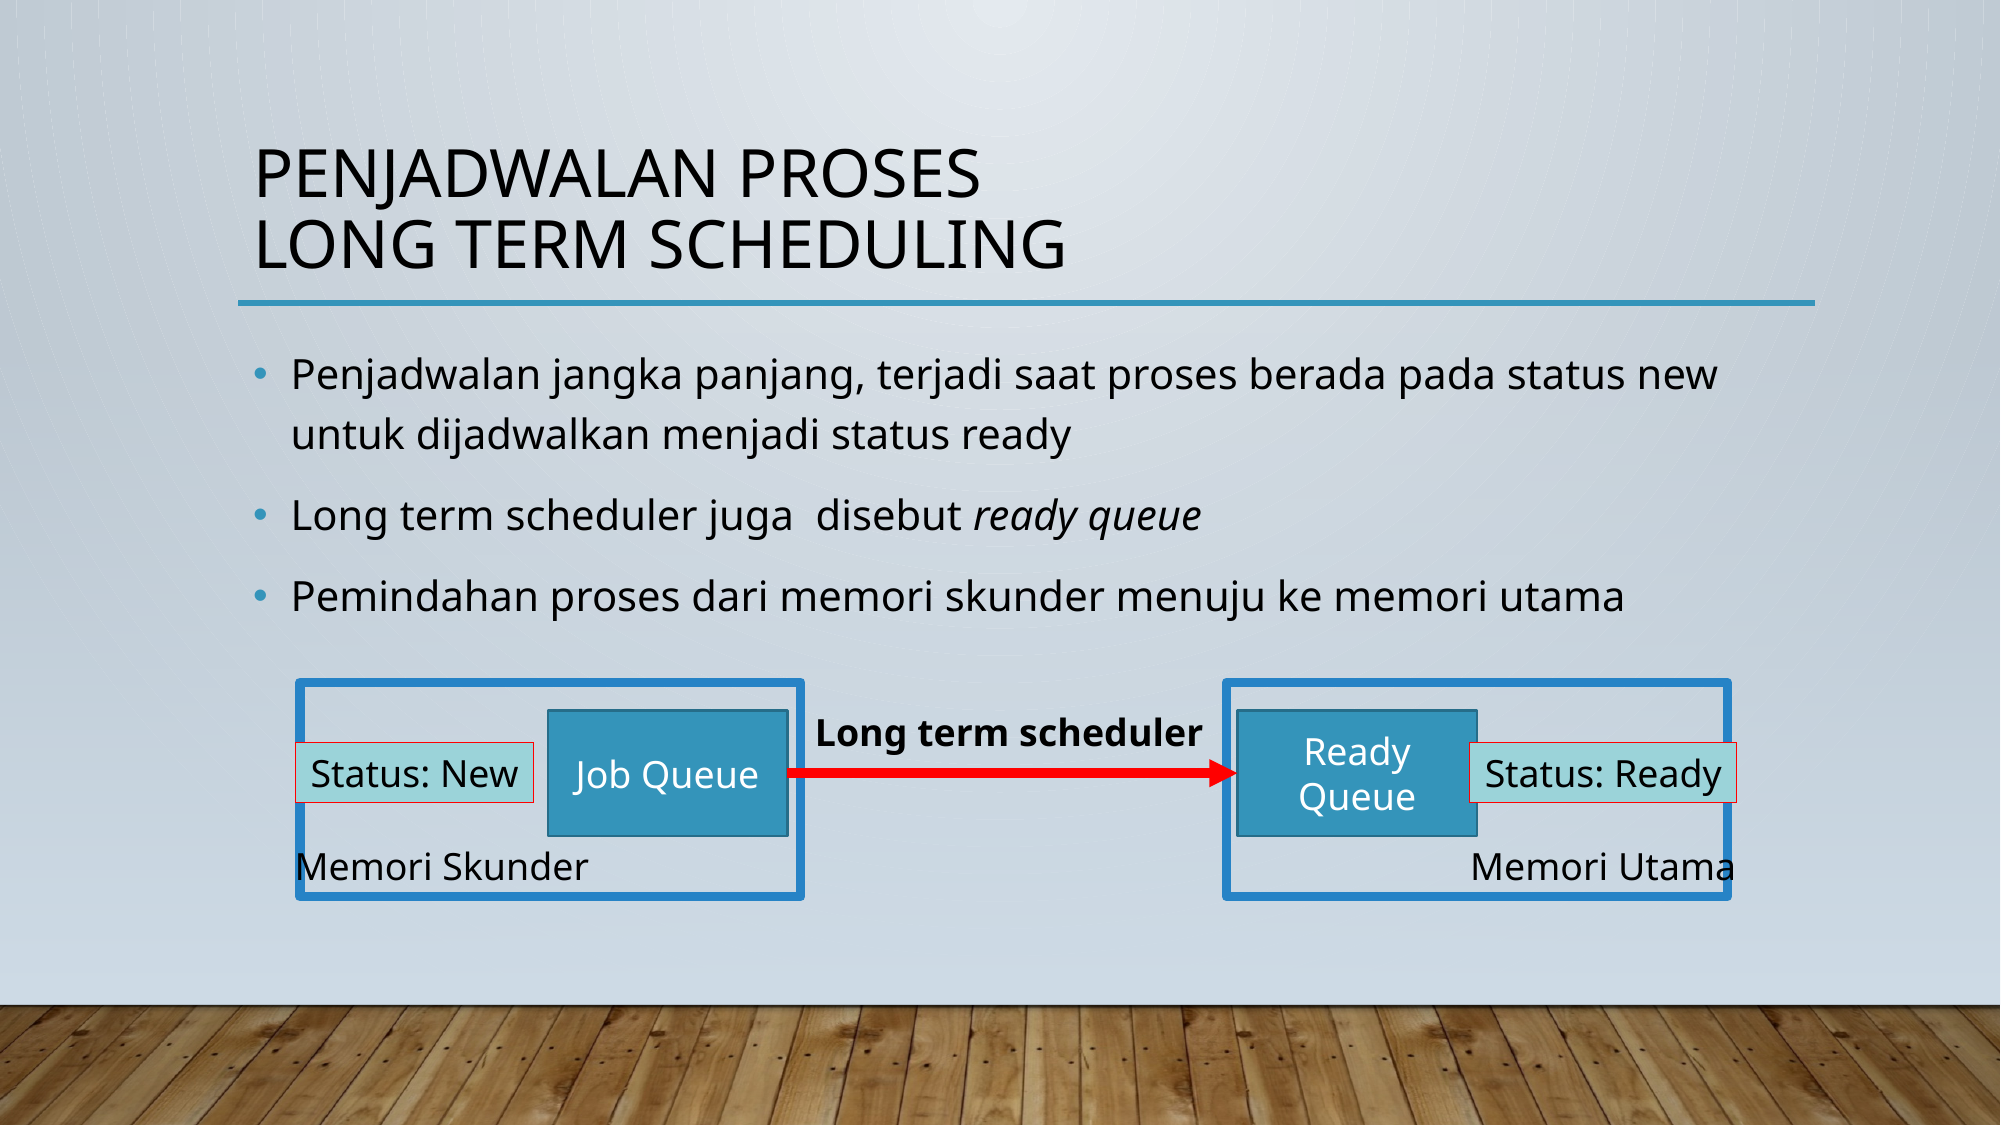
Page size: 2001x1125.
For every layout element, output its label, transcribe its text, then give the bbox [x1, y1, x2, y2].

list Penjadwalan jangka panjang, terjadi saat proses berada pada status new untuk dijadwalkan menjadi status ready Long term scheduler juga disebut ready queue Pemindahan proses dari memori skunder menuju ke memori utama [238, 330, 1814, 897]
text_box [299, 681, 802, 898]
picture [0, 1005, 2000, 1125]
text_box Memori Skunder [279, 836, 605, 896]
text_box Memori Utama [1455, 836, 1751, 896]
title PENJAdwalan proses LONG term scheduling [238, 131, 1814, 305]
text_box Status: New [295, 742, 534, 803]
text_box [1225, 681, 1729, 898]
text_box Status: Ready [1469, 742, 1737, 803]
text_box Long term scheduler [800, 701, 1219, 761]
